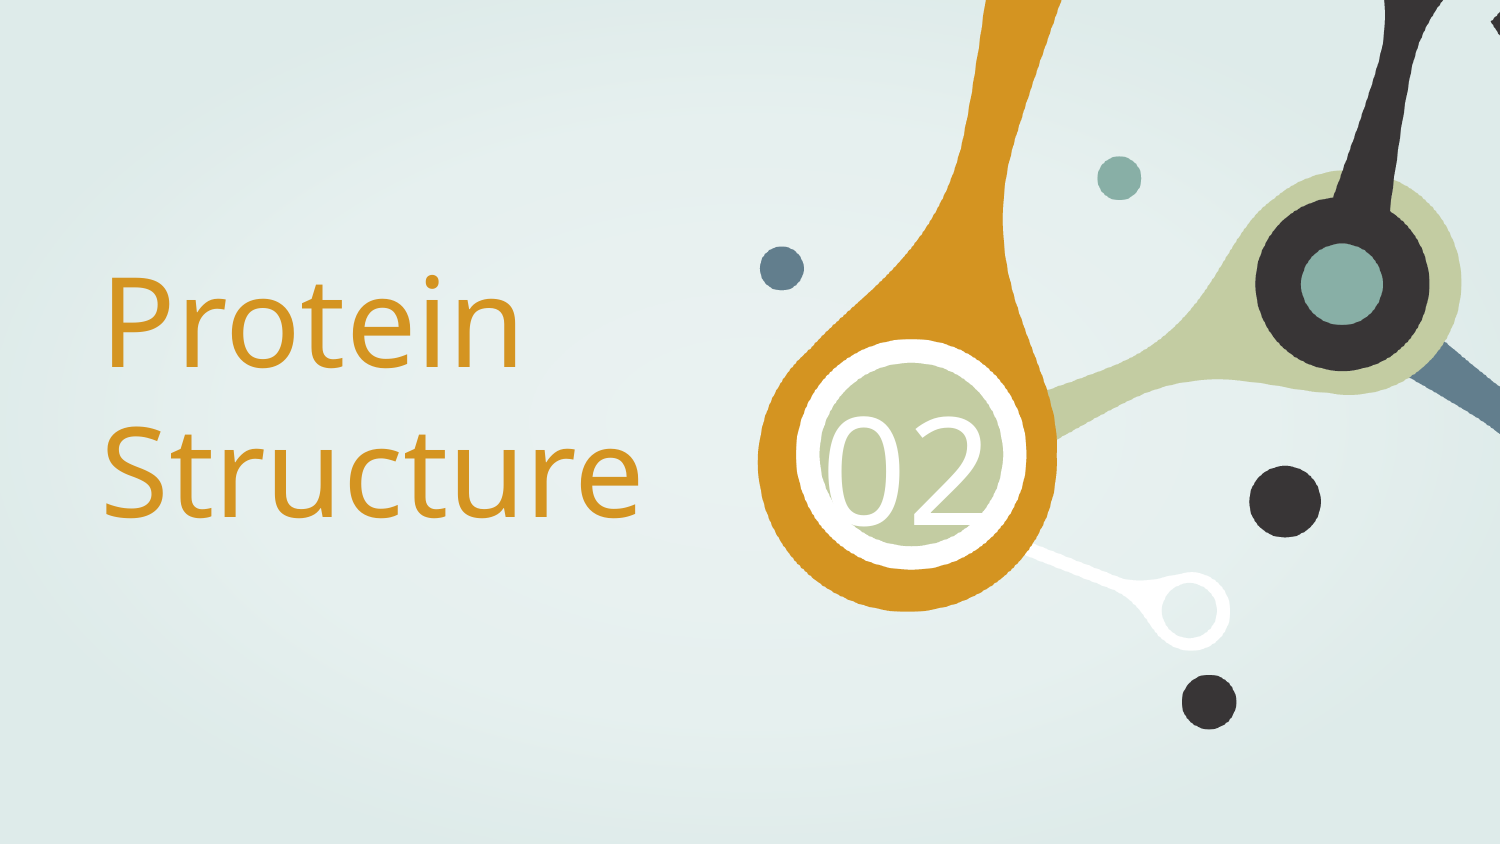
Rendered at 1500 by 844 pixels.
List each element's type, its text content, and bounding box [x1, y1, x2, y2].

title 02 [799, 417, 1015, 513]
picture [0, 0, 1500, 844]
title Protein Structure [85, 373, 772, 558]
